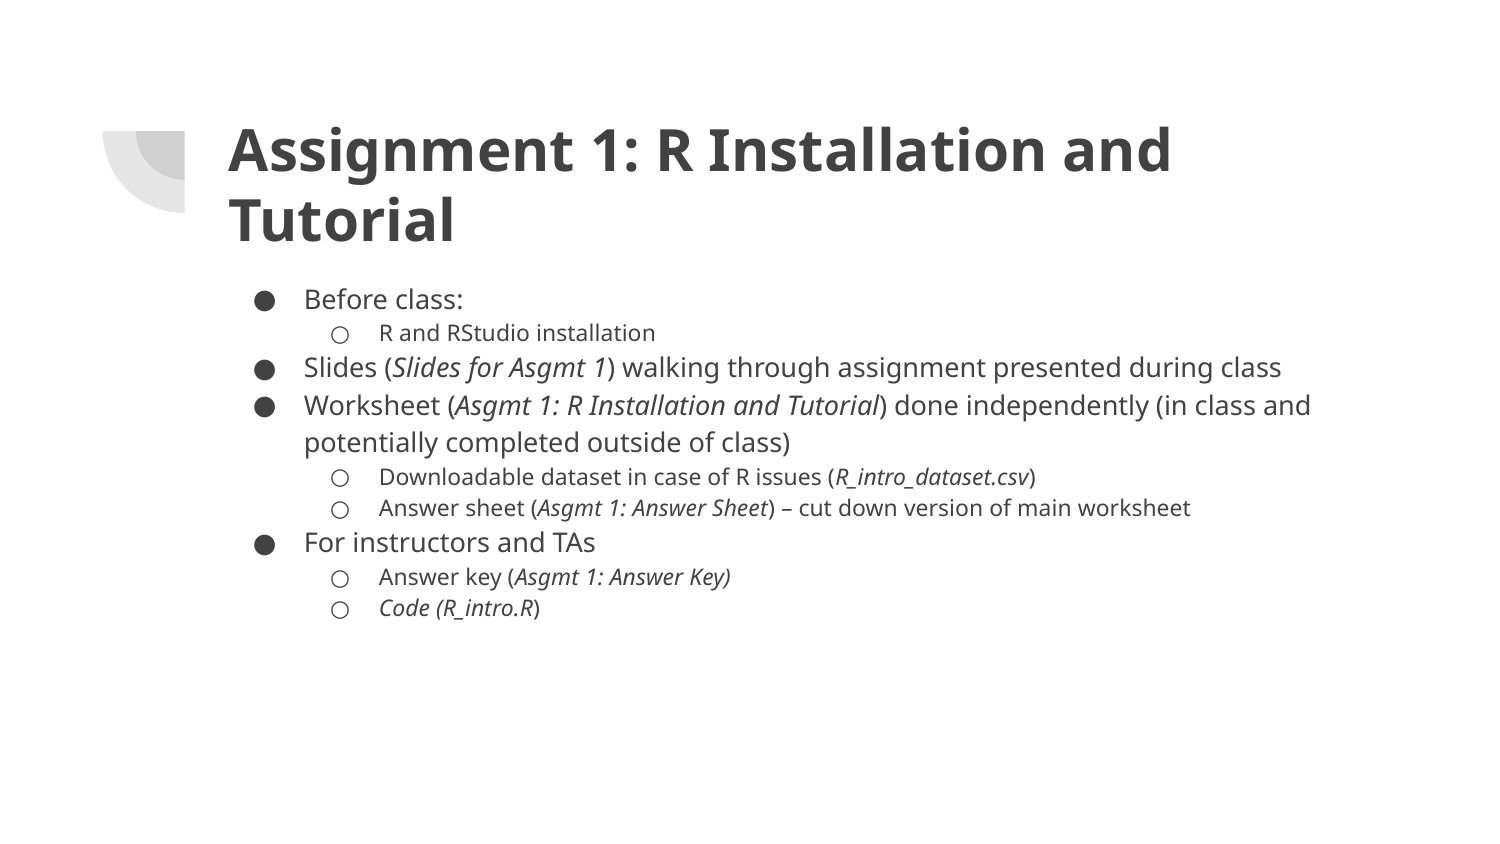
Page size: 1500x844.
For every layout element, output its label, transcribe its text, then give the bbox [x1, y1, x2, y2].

title Assignment 1: R Installation and Tutorial [213, 98, 1368, 262]
list Before class: R and RStudio installation Slides (Slides for Asgmt 1) walking through assignment presented during class Worksheet (Asgmt 1: R Installation and Tutorial) done independently (in class and potentially completed outside of class) Downloadable dataset in case of R issues (R_intro_dataset.csv) Answer sheet (Asgmt 1: Answer Sheet) – cut down version of main worksheet For instructors and TAs Answer key (Asgmt 1: Answer Key) Code (R_intro.R) [213, 262, 1368, 744]
